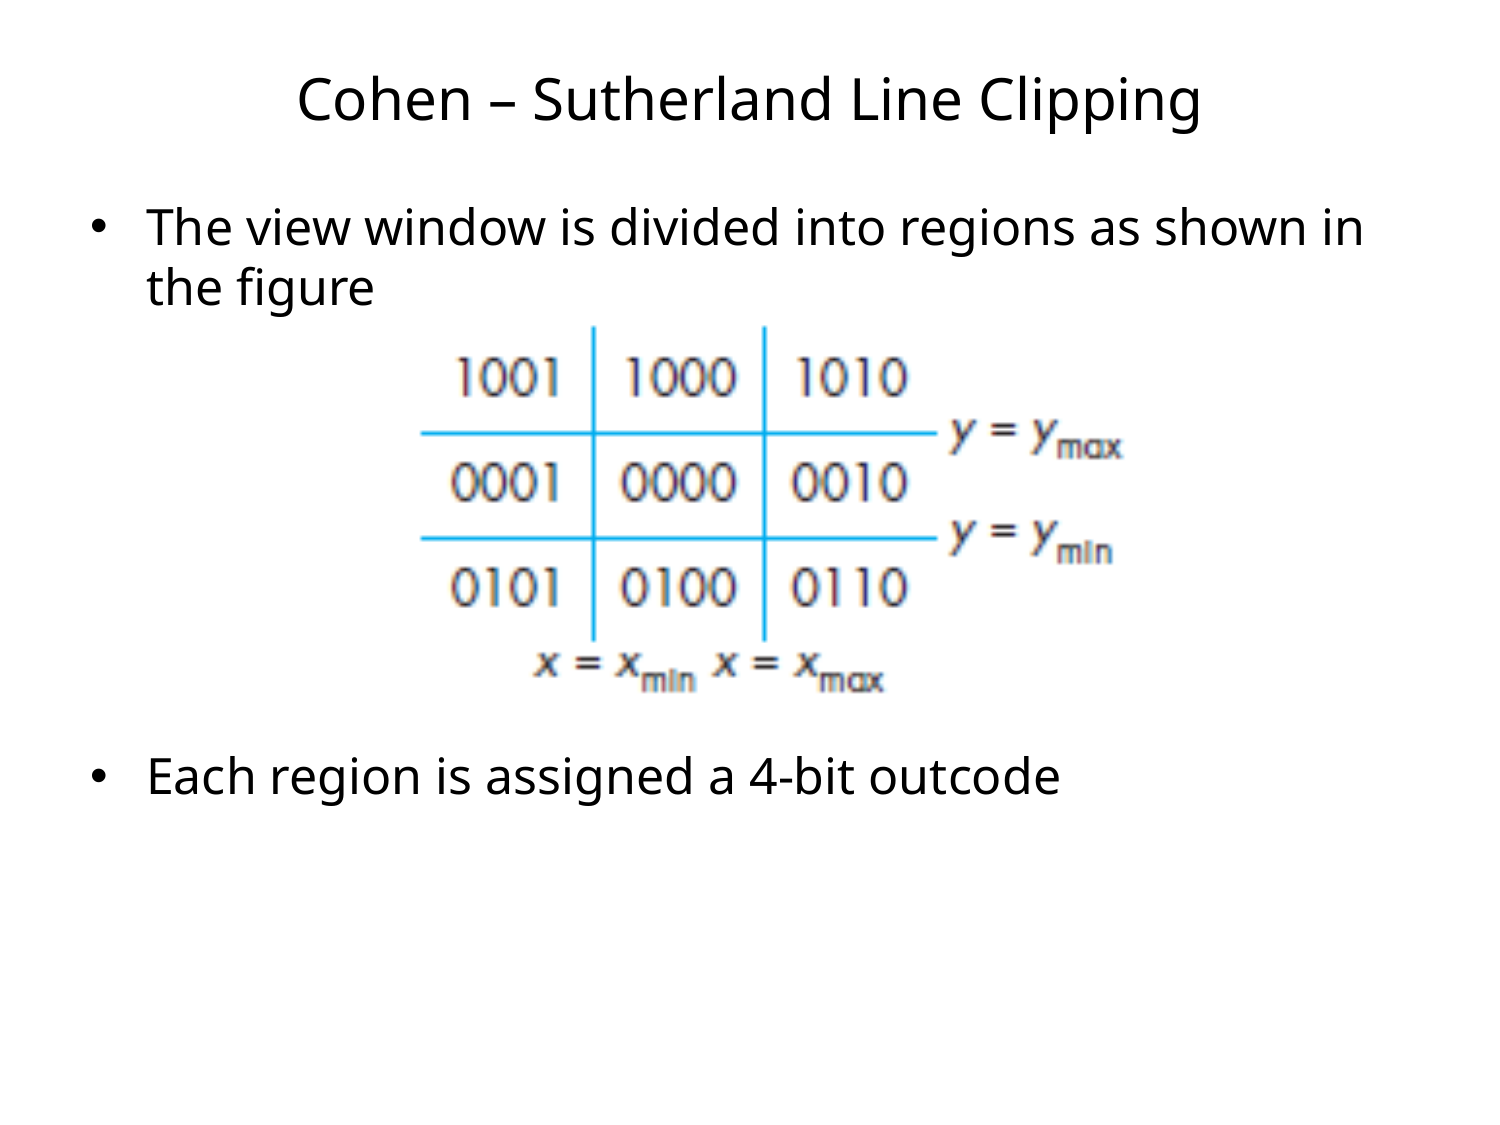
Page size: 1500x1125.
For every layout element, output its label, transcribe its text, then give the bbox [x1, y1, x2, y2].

list The view window is divided into regions as shown in the figure Each region is assigned a 4-bit outcode [75, 187, 1425, 1005]
picture [399, 324, 1160, 713]
title Cohen – Sutherland Line Clipping [75, 45, 1425, 150]
